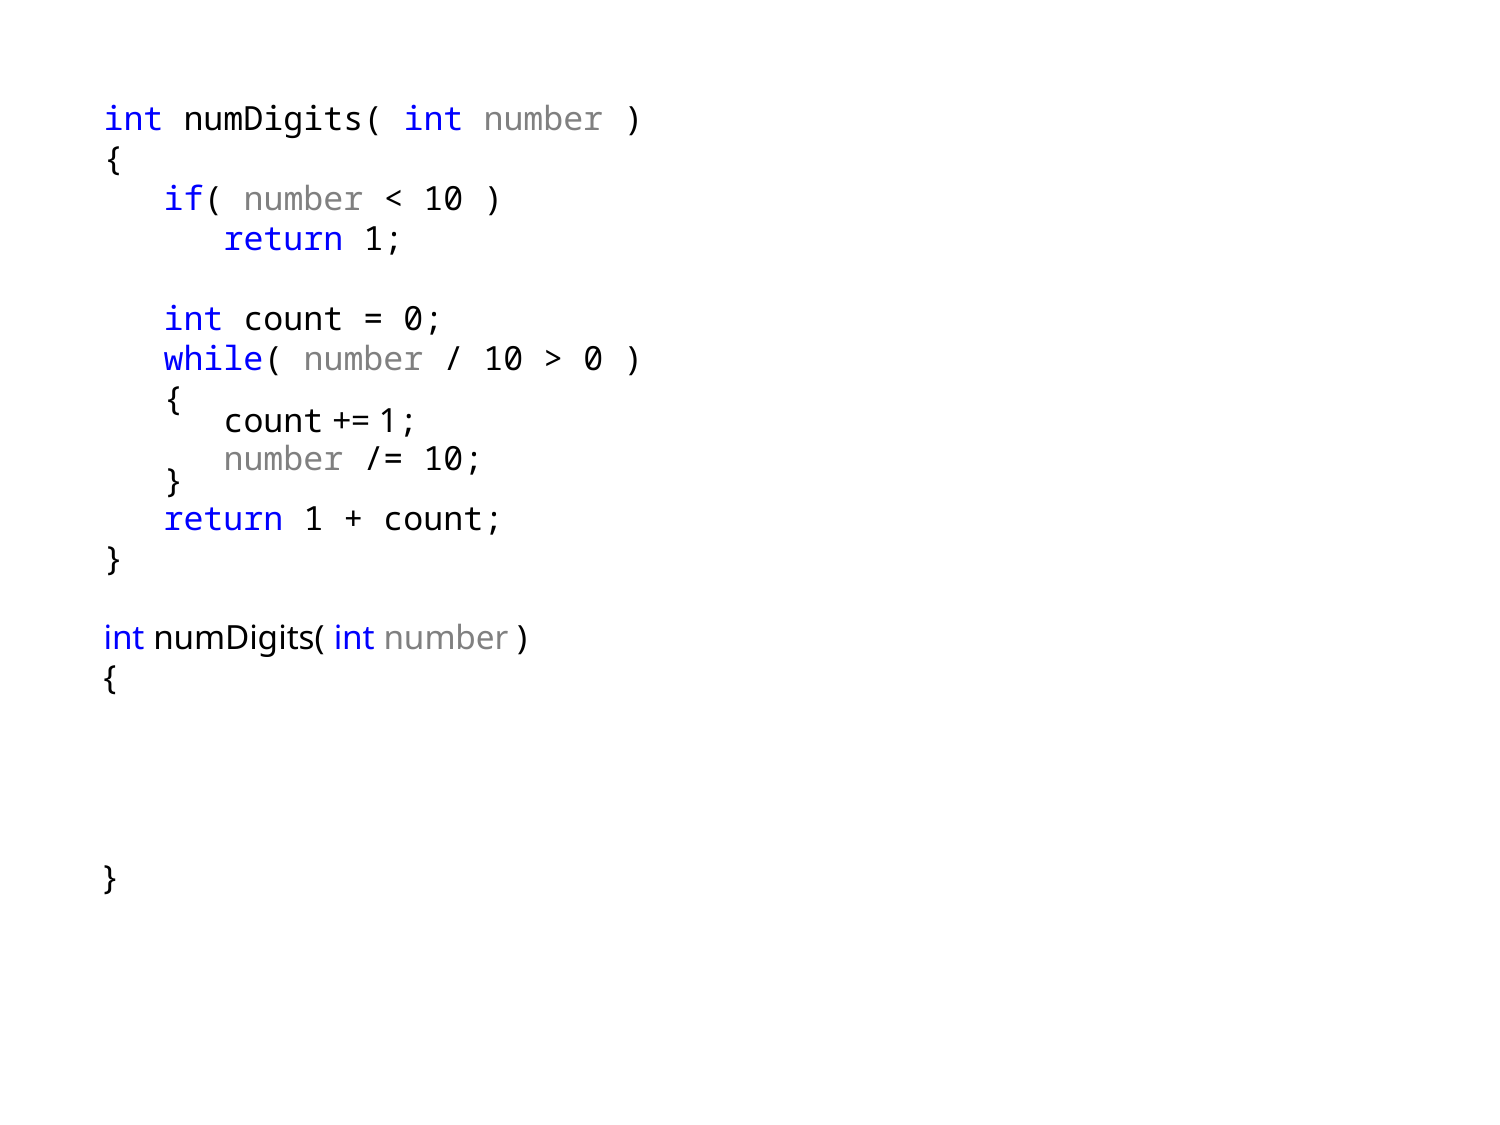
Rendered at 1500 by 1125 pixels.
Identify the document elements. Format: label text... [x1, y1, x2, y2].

list int numDigits( int number ) { if( number < 10 ) return 1; int count = 0; while( number / 10 > 0 ) { count += 1; number /= 10; } return 1 + count; } int numDigits( int number ) { if( number < 10 ) return 1; return 1 + numDigits( number / 10 ); } [88, 89, 1412, 1036]
